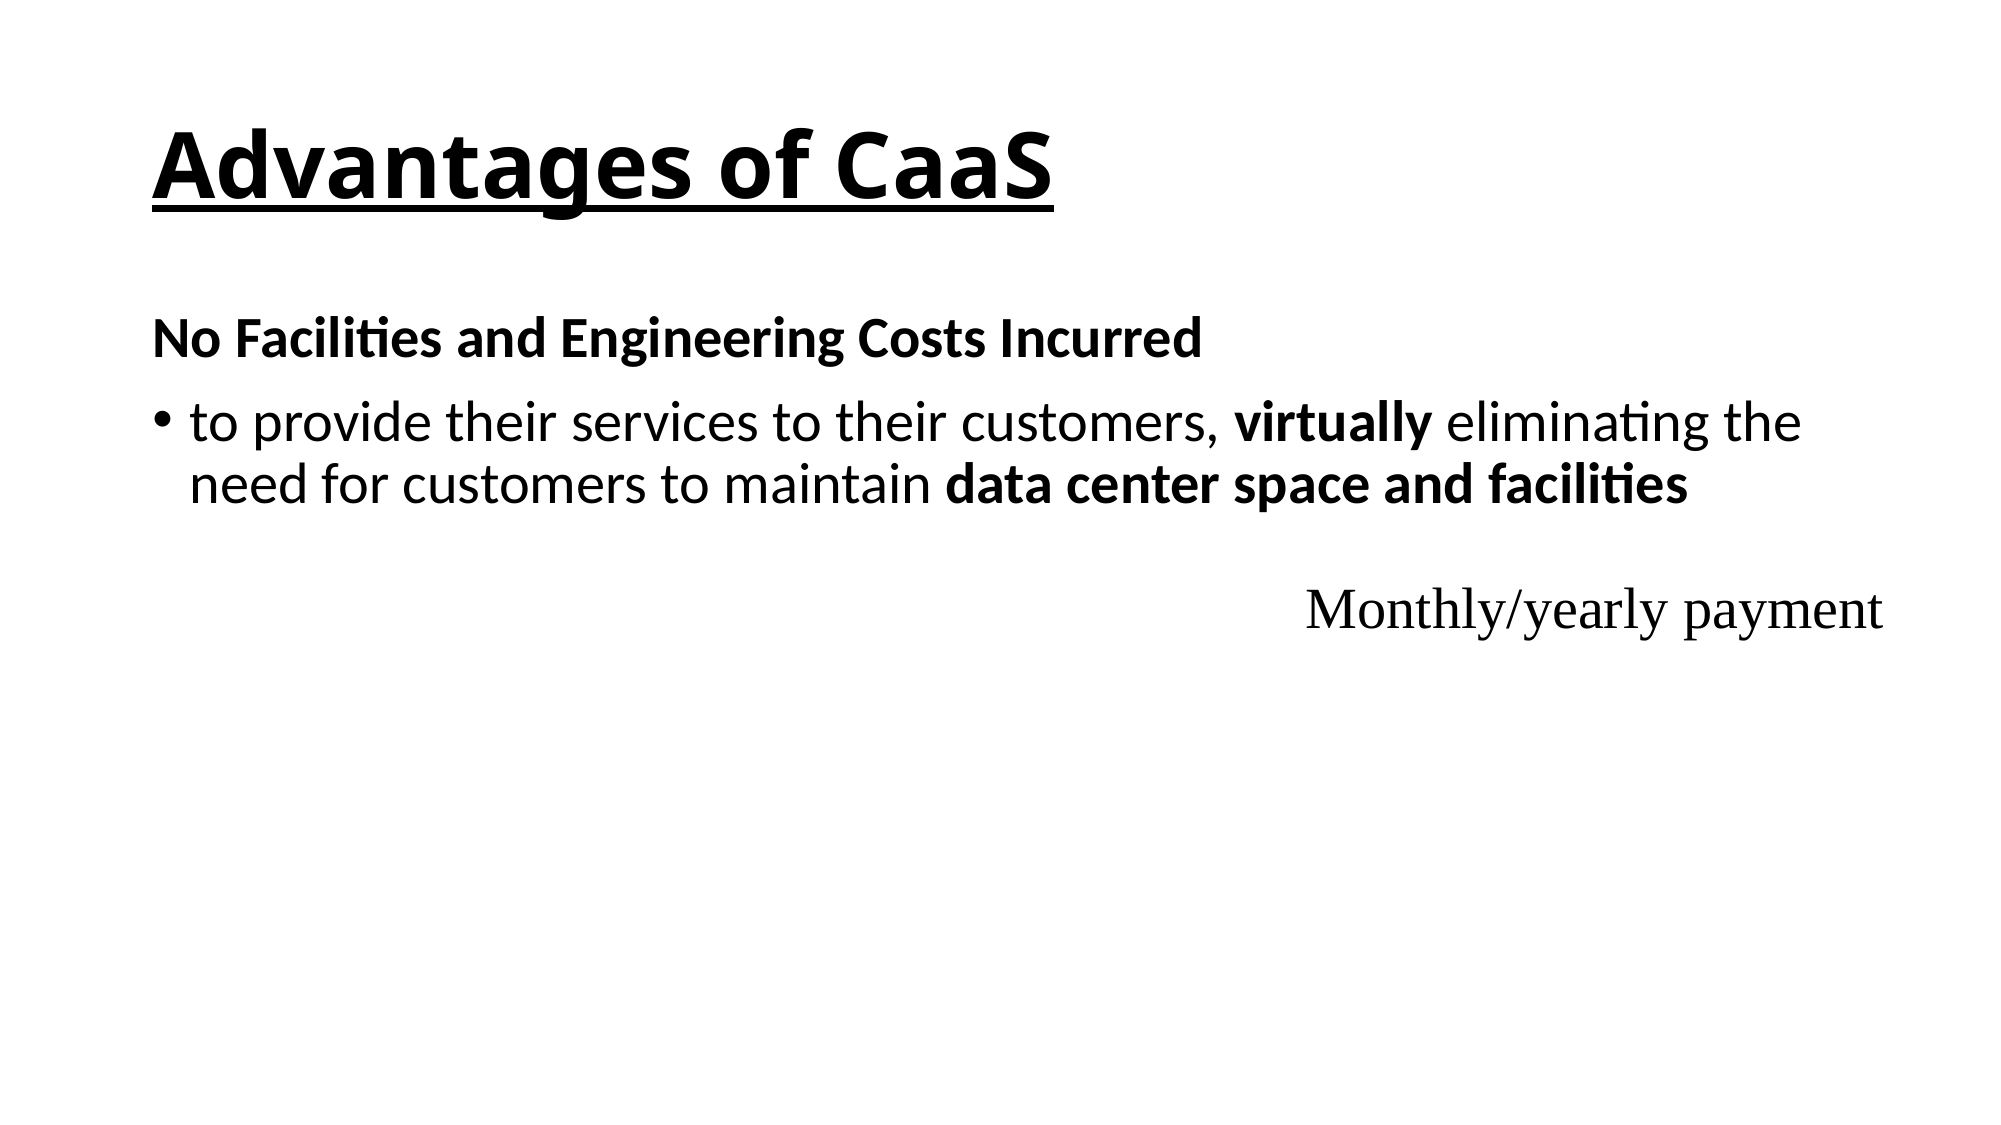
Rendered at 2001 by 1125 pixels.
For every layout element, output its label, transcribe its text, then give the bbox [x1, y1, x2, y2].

title Advantages of CaaS [137, 59, 1863, 278]
text_box Monthly/yearly payment [1290, 562, 1900, 648]
list No Facilities and Engineering Costs Incurred to provide their services to their customers, virtually eliminating the need for customers to maintain data center space and facilities [137, 299, 1863, 1014]
